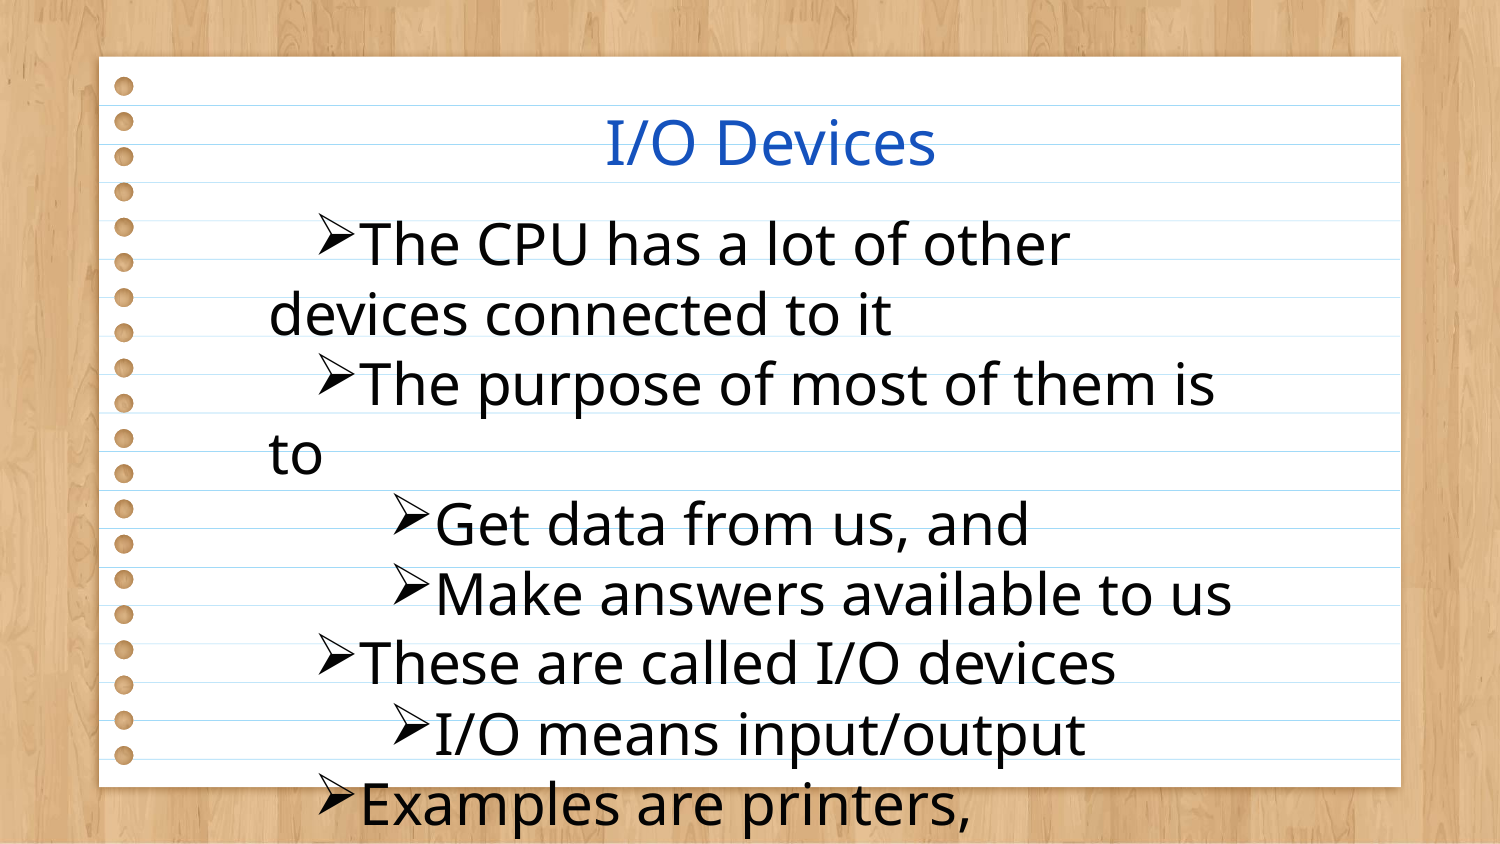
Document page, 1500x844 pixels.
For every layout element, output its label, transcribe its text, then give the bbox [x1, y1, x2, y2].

title I/O Devices [153, 87, 1390, 192]
picture [0, 0, 1500, 844]
subtitle The CPU has a lot of other devices connected to it The purpose of most of them is to Get data from us, and Make answers available to us These are called I/O devices I/O means input/output Examples are printers, keyboards, mice [215, 192, 1285, 733]
